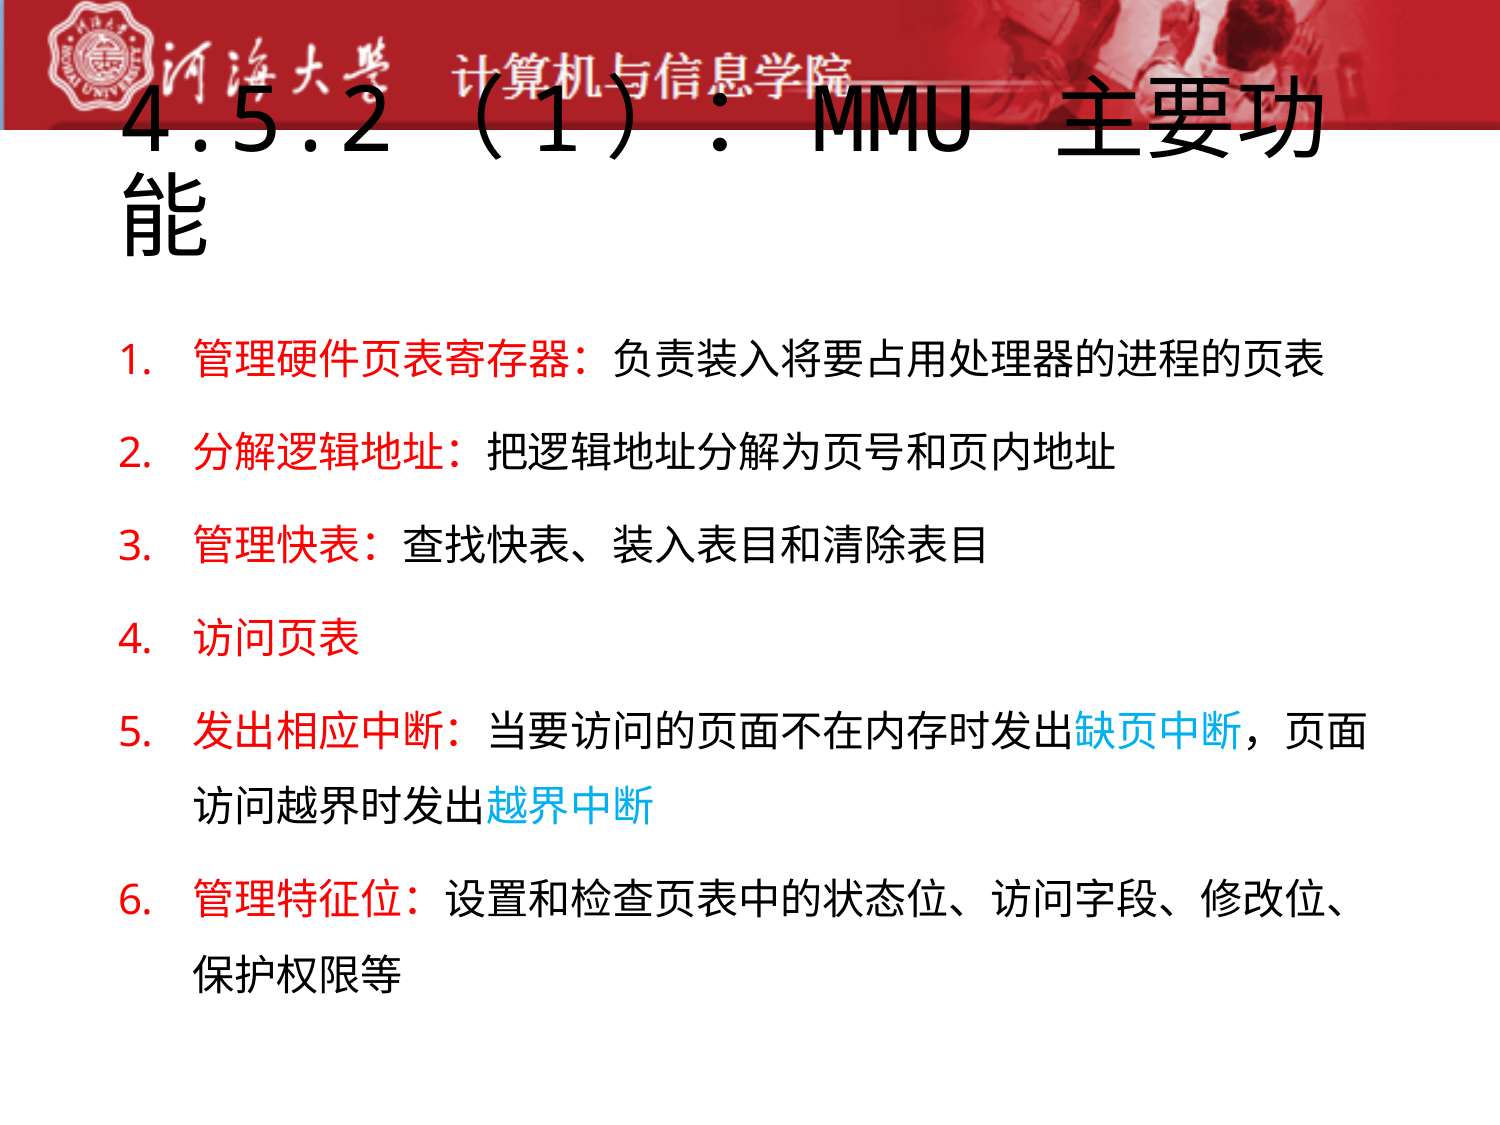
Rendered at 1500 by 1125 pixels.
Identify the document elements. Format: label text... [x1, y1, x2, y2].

title 4.5.2（1）：MMU 主要功能 [103, 59, 1397, 278]
list 管理硬件页表寄存器：负责装入将要占用处理器的进程的页表 分解逻辑地址：把逻辑地址分解为页号和页内地址 管理快表：查找快表、装入表目和清除表目 访问页表 发出相应中断：当要访问的页面不在内存时发出缺页中断，页面访问越界时发出越界中断 管理特征位：设置和检查页表中的状态位、访问字段、修改位、保护权限等 [103, 299, 1397, 1014]
picture [0, 0, 1500, 130]
